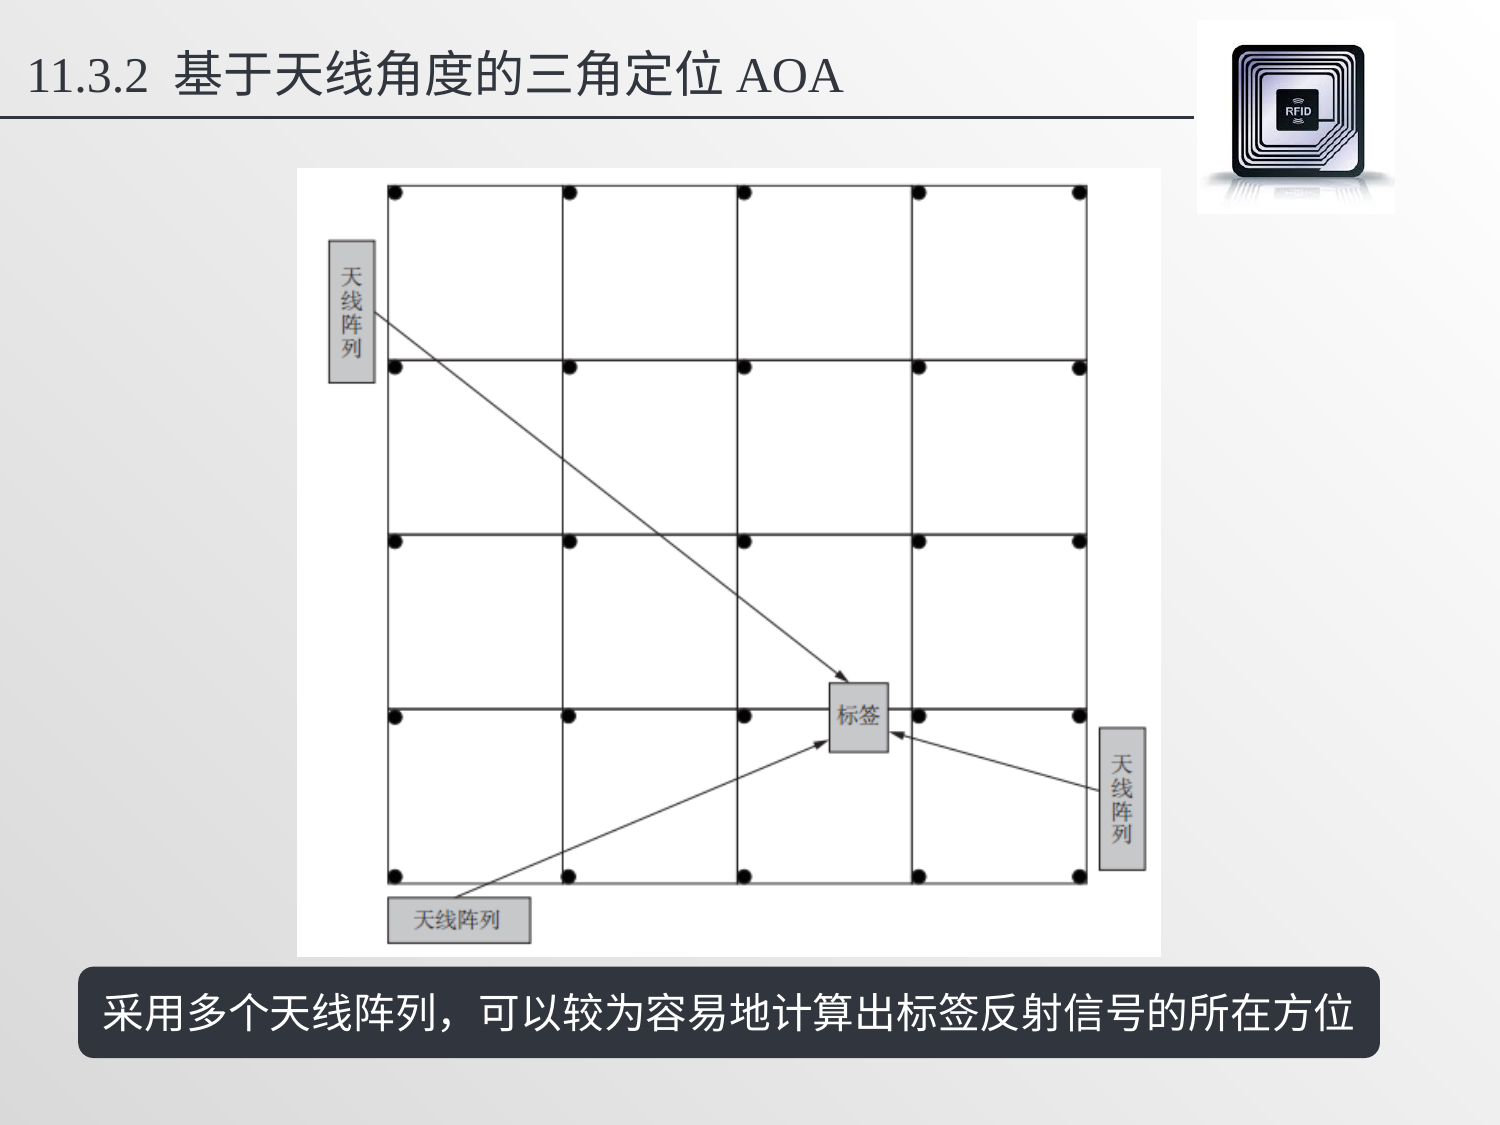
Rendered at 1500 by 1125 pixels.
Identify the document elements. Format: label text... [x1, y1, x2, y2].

picture [1196, 20, 1396, 215]
text_box 采用多个天线阵列，可以较为容易地计算出标签反射信号的所在方位 [76, 964, 1383, 1061]
text_box 11.3.2 基于天线角度的三角定位AOA [10, 27, 959, 116]
picture [297, 168, 1161, 957]
